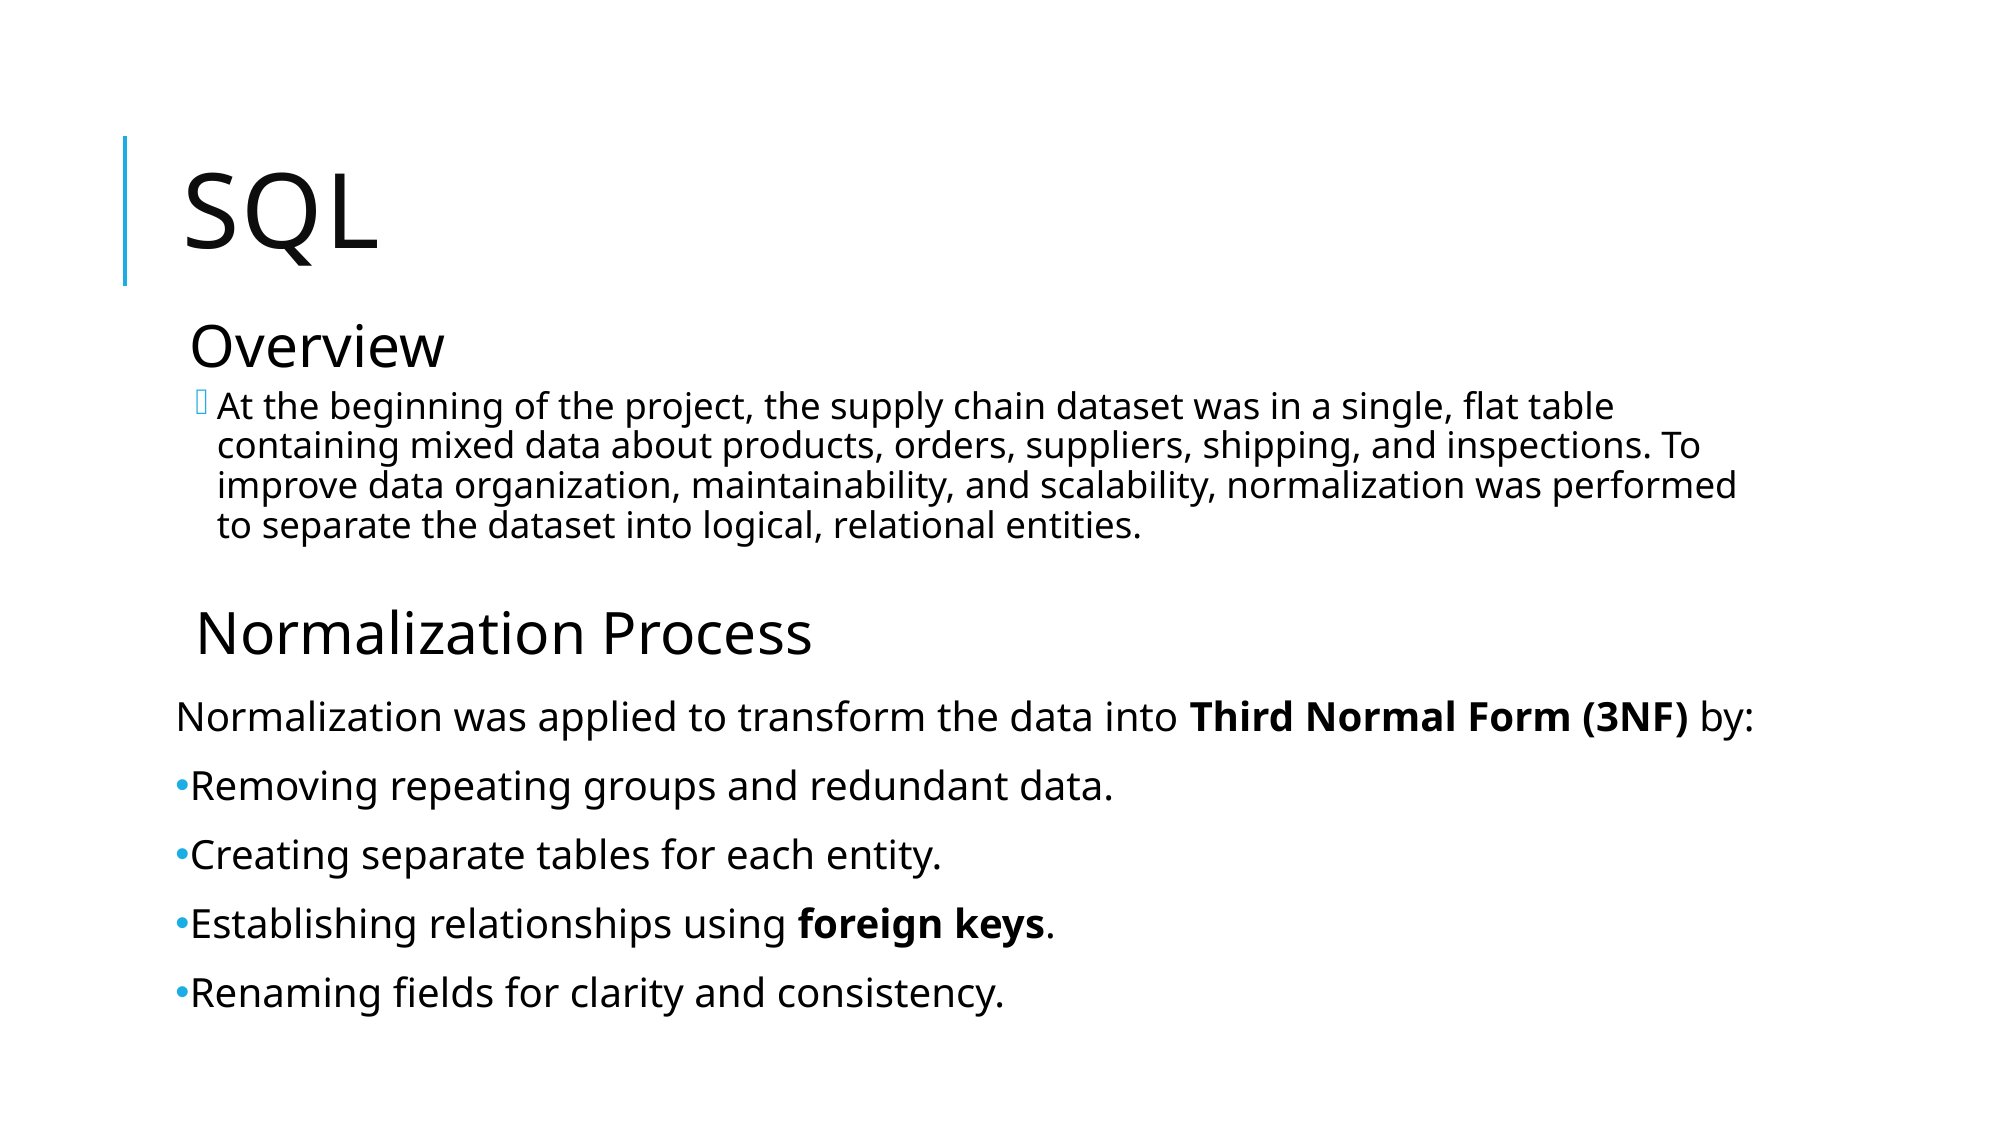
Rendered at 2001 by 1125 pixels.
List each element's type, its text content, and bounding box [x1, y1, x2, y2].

list Overview At the beginning of the project, the supply chain dataset was in a single, flat table containing mixed data about products, orders, suppliers, shipping, and inspections. To improve data organization, maintainability, and scalability, normalization was performed to separate the dataset into logical, relational entities. Normalization Process Normalization was applied to transform the data into Third Normal Form (3NF) by: Removing repeating groups and redundant data. Creating separate tables for each entity. Establishing relationships using foreign keys. Renaming fields for clarity and consistency. [168, 309, 1763, 1035]
title SQL [168, 96, 1763, 309]
